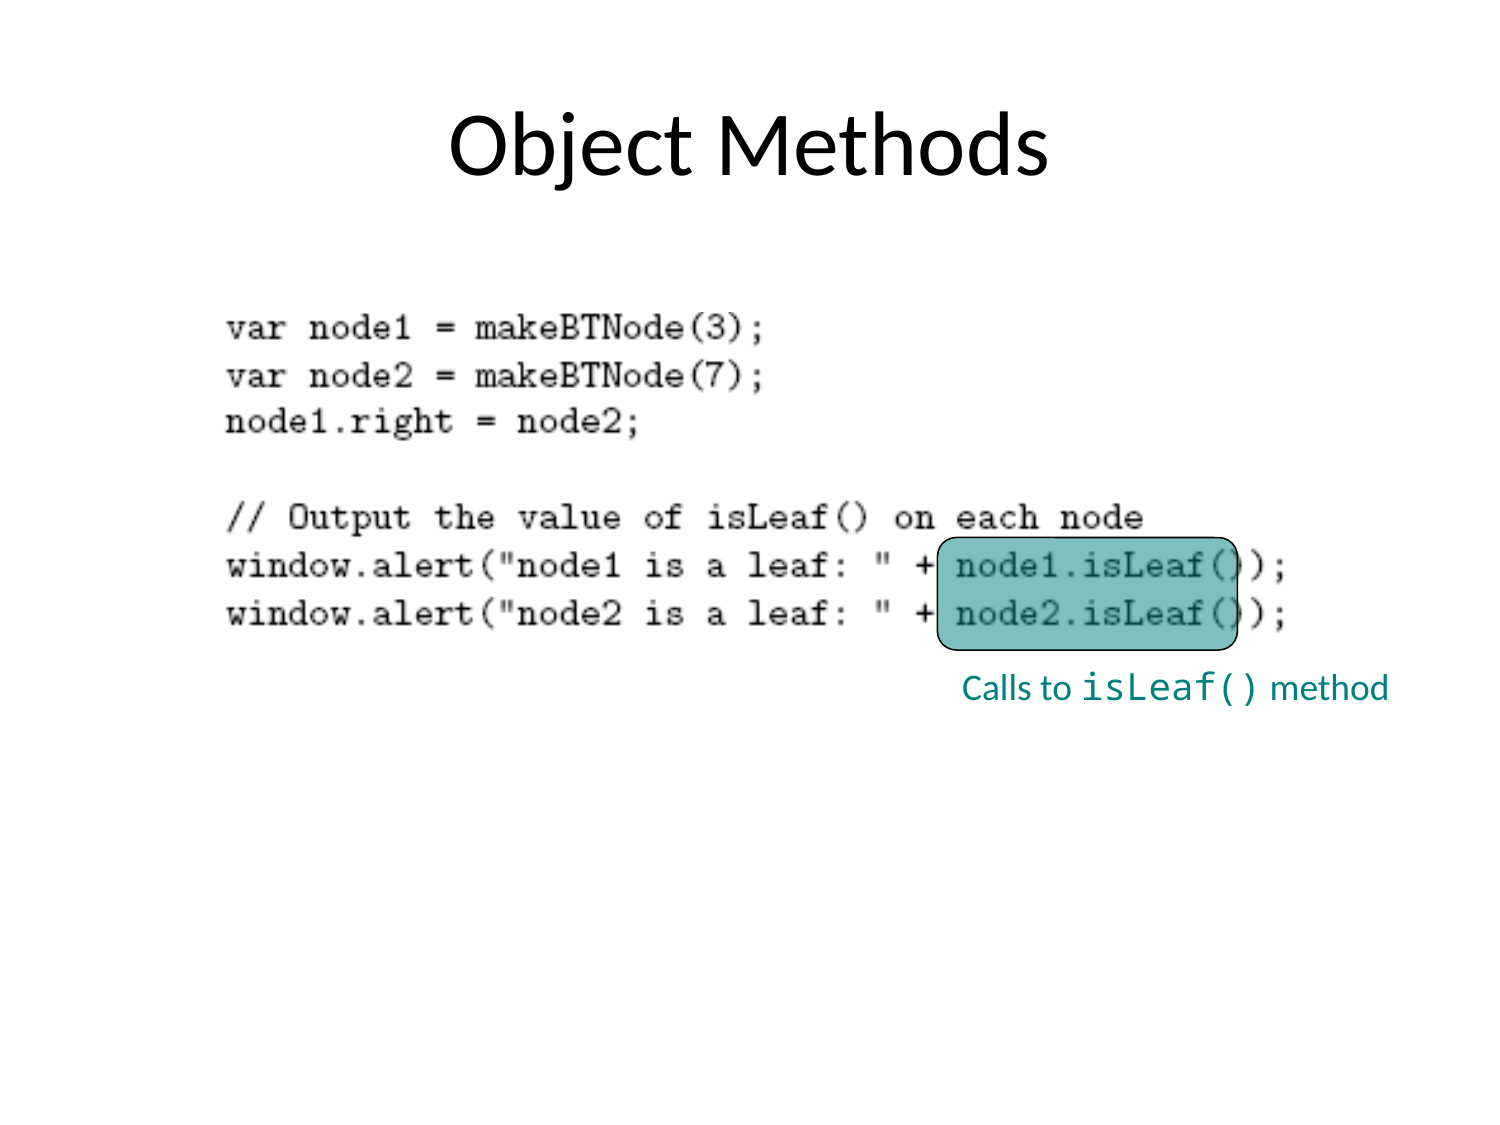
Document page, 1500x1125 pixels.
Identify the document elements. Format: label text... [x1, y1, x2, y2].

text_box Calls to isLeaf() method [947, 655, 1405, 716]
picture [212, 312, 1301, 644]
title Object Methods [75, 45, 1425, 233]
